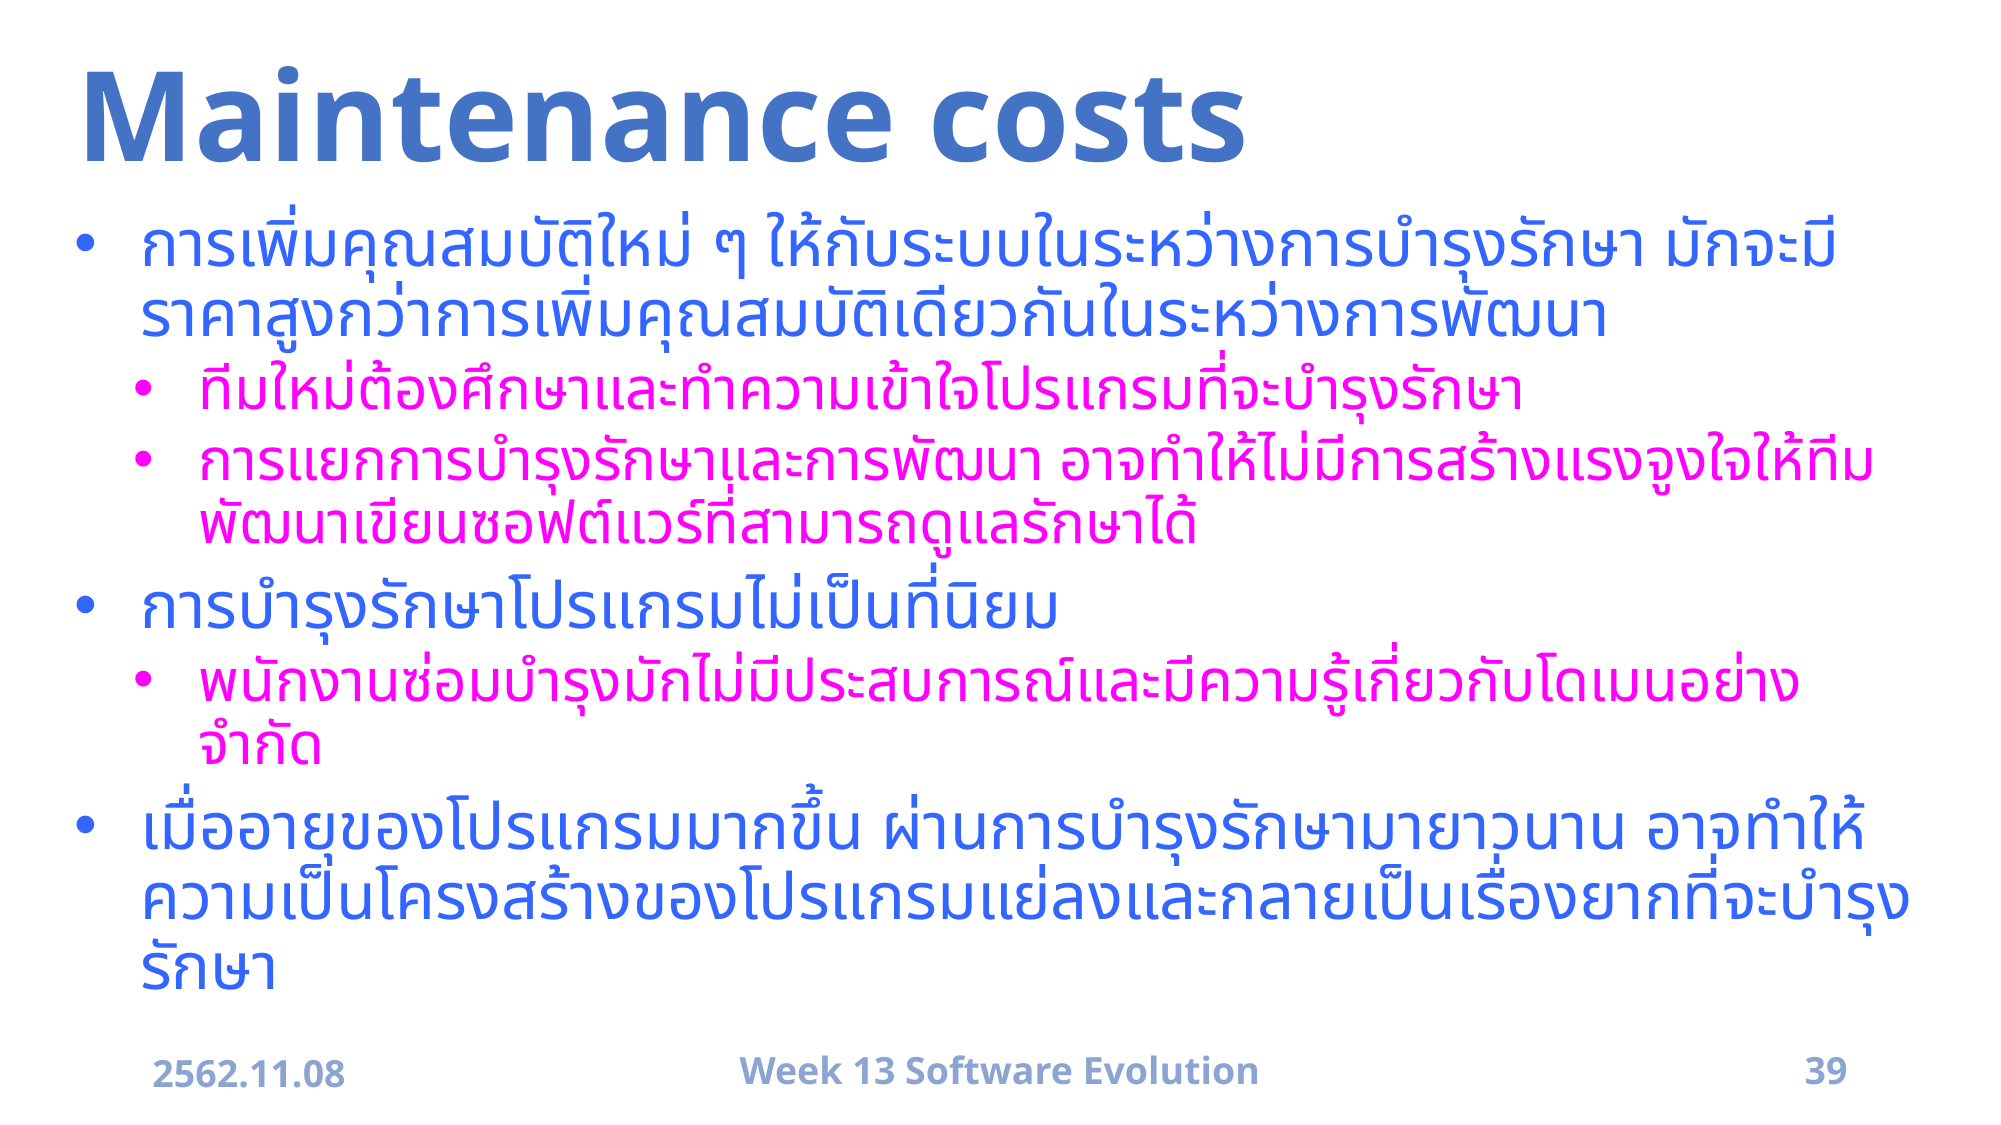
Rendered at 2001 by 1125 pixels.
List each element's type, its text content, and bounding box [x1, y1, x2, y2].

list การเพิ่มคุณสมบัติใหม่ ๆ ให้กับระบบในระหว่างการบำรุงรักษา มักจะมีราคาสูงกว่าการเพิ่มคุณสมบัติเดียวกันในระหว่างการพัฒนา ทีมใหม่ต้องศึกษาและทำความเข้าใจโปรแกรมที่จะบำรุงรักษา การแยกการบำรุงรักษาและการพัฒนา อาจทำให้ไม่มีการสร้างแรงจูงใจให้ทีมพัฒนาเขียนซอฟต์แวร์ที่สามารถดูแลรักษาได้ การบำรุงรักษาโปรแกรมไม่เป็นที่นิยม พนักงานซ่อมบำรุงมักไม่มีประสบการณ์และมีความรู้เกี่ยวกับโดเมนอย่างจำกัด เมื่ออายุของโปรแกรมมากขึ้น ผ่านการบำรุงรักษามายาวนาน อาจทำให้ความเป็นโครงสร้างของโปรแกรมแย่ลงและกลายเป็นเรื่องยากที่จะบำรุงรักษา [59, 203, 1930, 1014]
title Maintenance costs [61, 39, 1932, 204]
footer Week 13 Software Evolution [662, 1042, 1338, 1103]
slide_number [137, 1042, 588, 1103]
slide_number 39 [1412, 1042, 1863, 1103]
